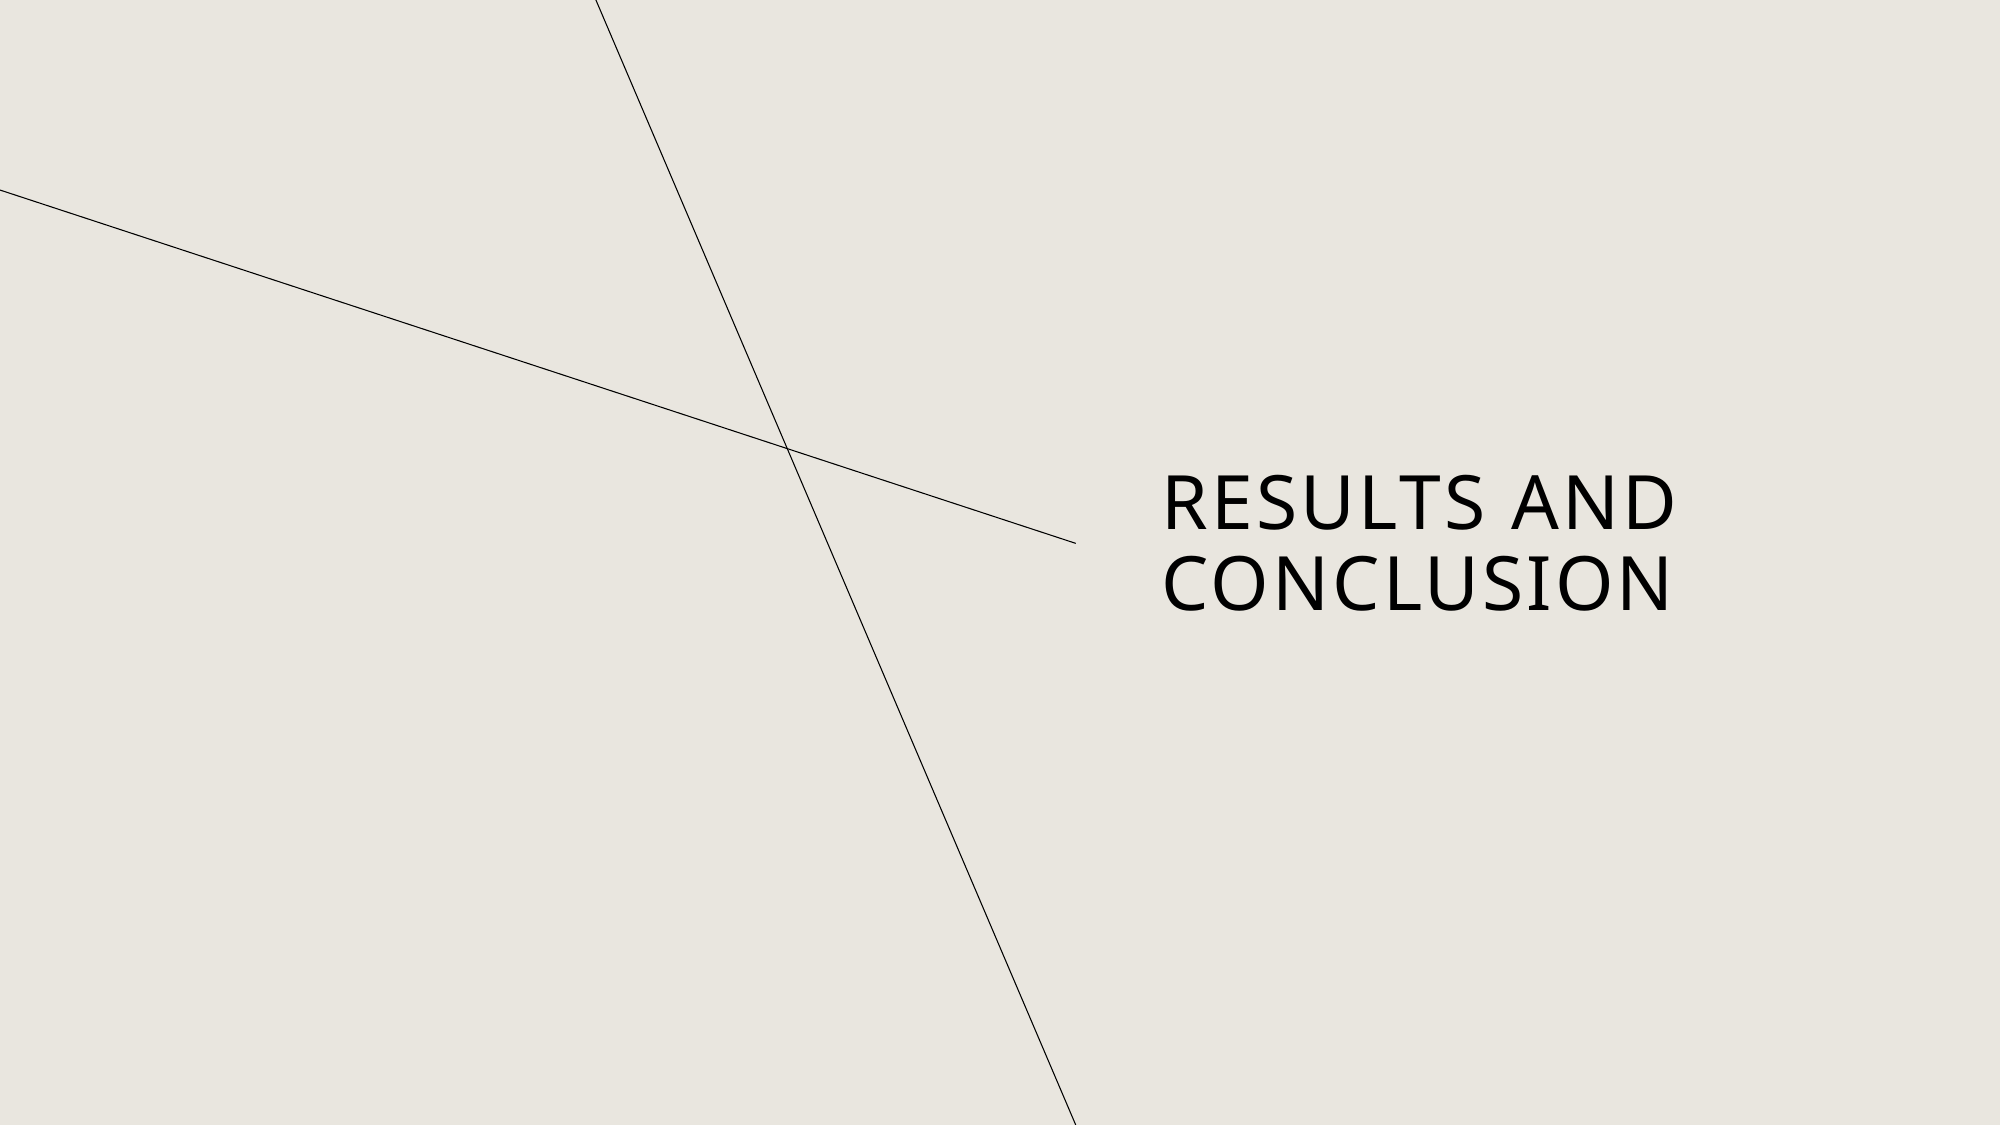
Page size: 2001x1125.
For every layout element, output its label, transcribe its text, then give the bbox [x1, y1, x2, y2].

title Results and conclusion [1146, 79, 1833, 634]
